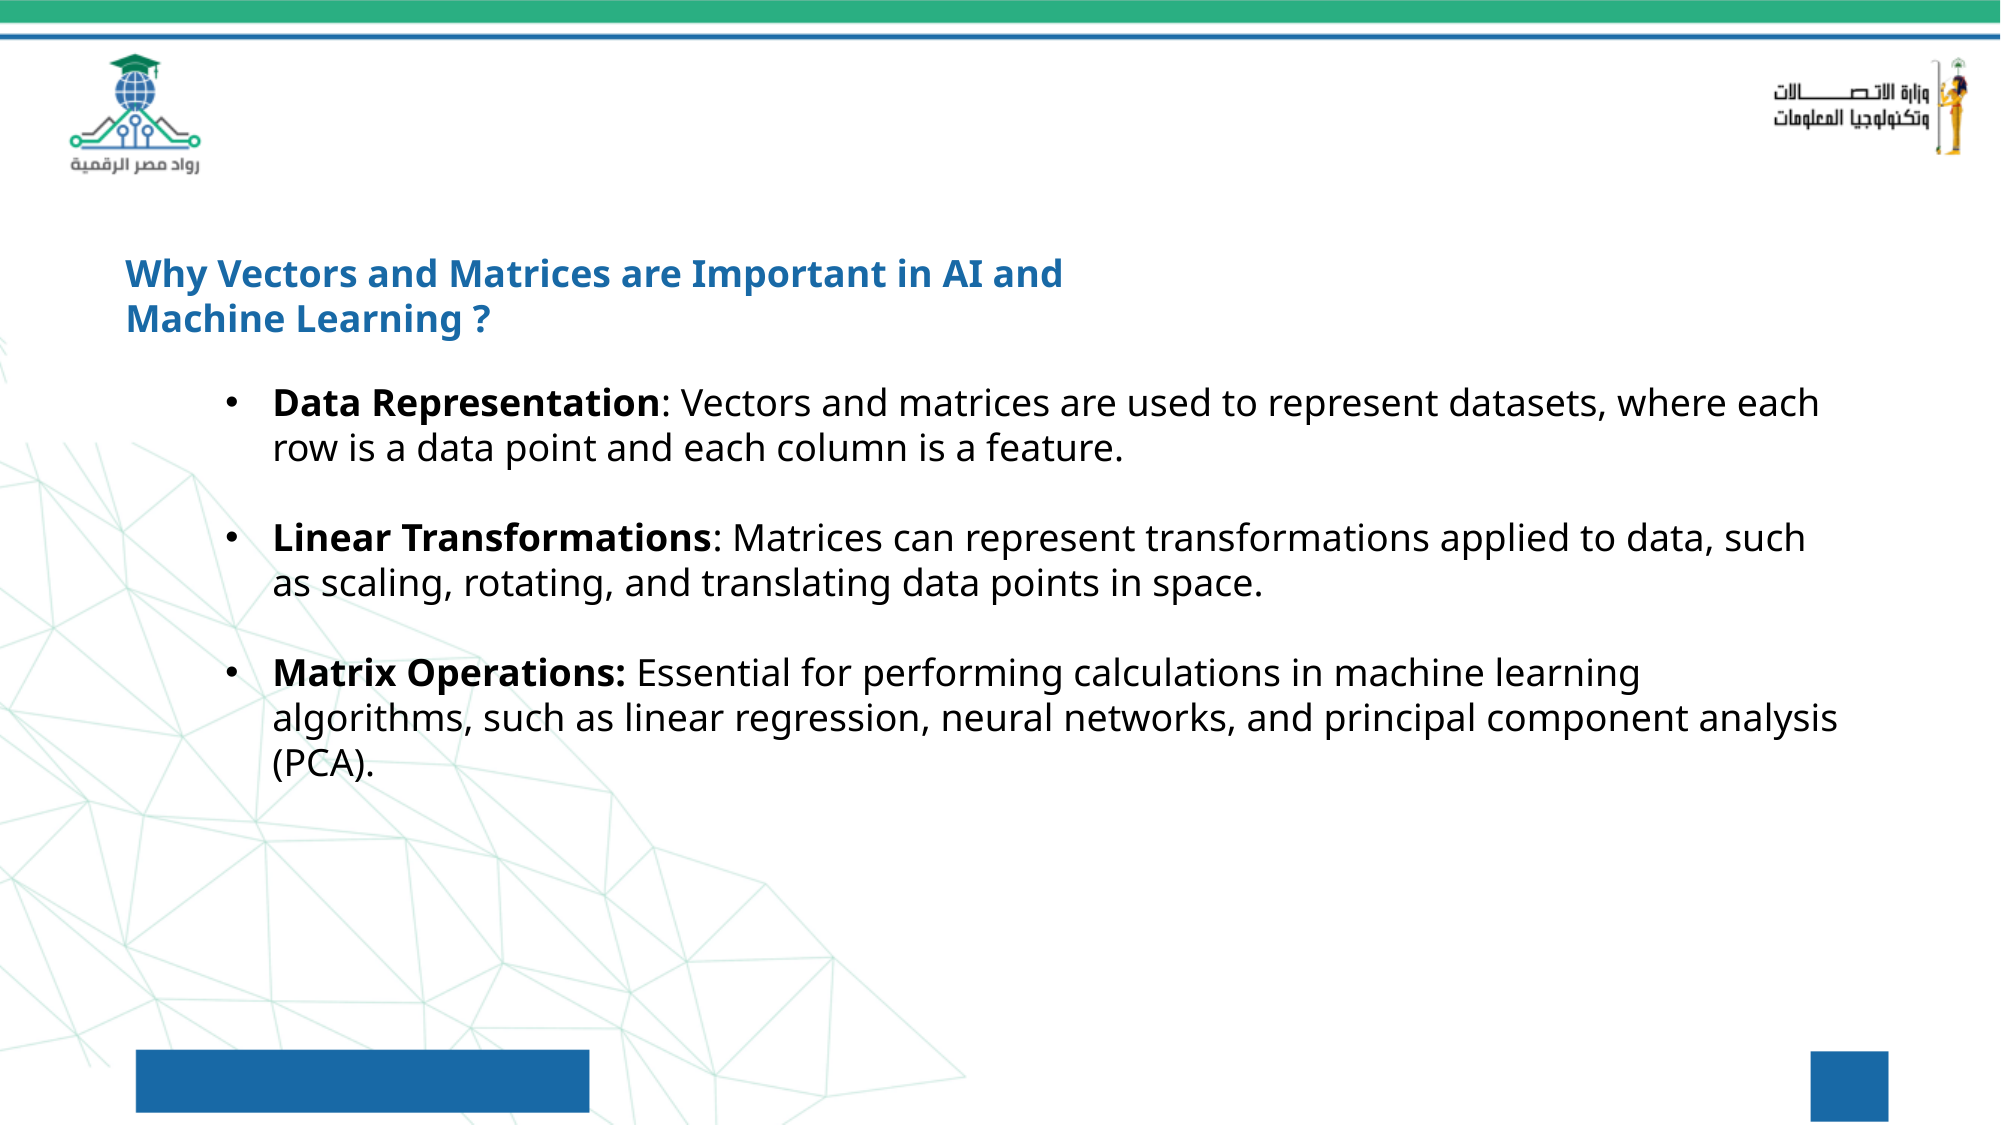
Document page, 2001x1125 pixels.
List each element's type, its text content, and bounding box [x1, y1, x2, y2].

text_box Why Vectors and Matrices are Important in AI and Machine Learning ? [110, 243, 1111, 348]
picture [0, 0, 2001, 1125]
text_box Data Representation: Vectors and matrices are used to represent datasets, where each row is a data point and each column is a feature. Linear Transformations: Matrices can represent transformations applied to data, such as scaling, rotating, and translating data points in space. Matrix Operations: Essential for performing calculations in machine learning algorithms, such as linear regression, neural networks, and principal component analysis (PCA). [210, 371, 1856, 792]
